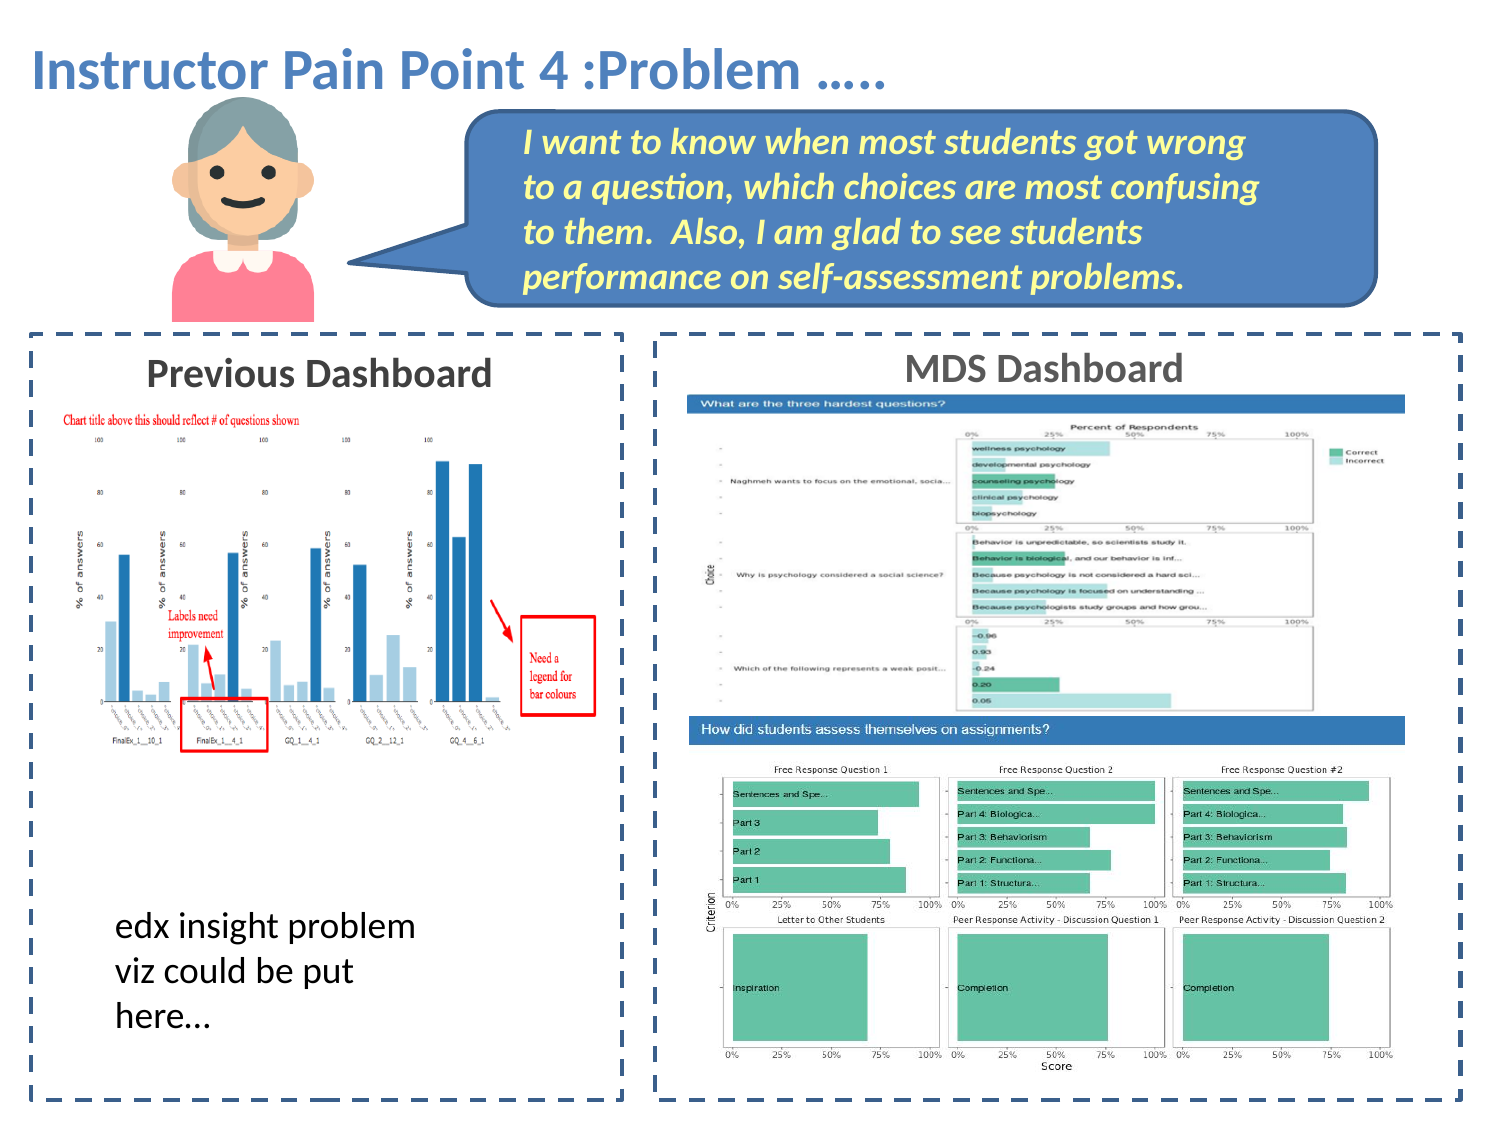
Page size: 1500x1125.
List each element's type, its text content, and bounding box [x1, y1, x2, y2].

picture [57, 404, 609, 757]
picture [130, 97, 356, 323]
text_box [653, 332, 1463, 1102]
text_box [29, 332, 624, 1102]
picture [687, 394, 1406, 1086]
text_box I want to know when most students got wrong to a question, which choices are most confusing to them. Also, I am glad to see students performance on self-assessment problems. [507, 109, 1294, 305]
text_box edx insight problem viz could be put here… [100, 893, 467, 1043]
text_box Instructor Pain Point 4 :Problem ….. [16, 24, 1500, 109]
text_box [360, 109, 1379, 308]
